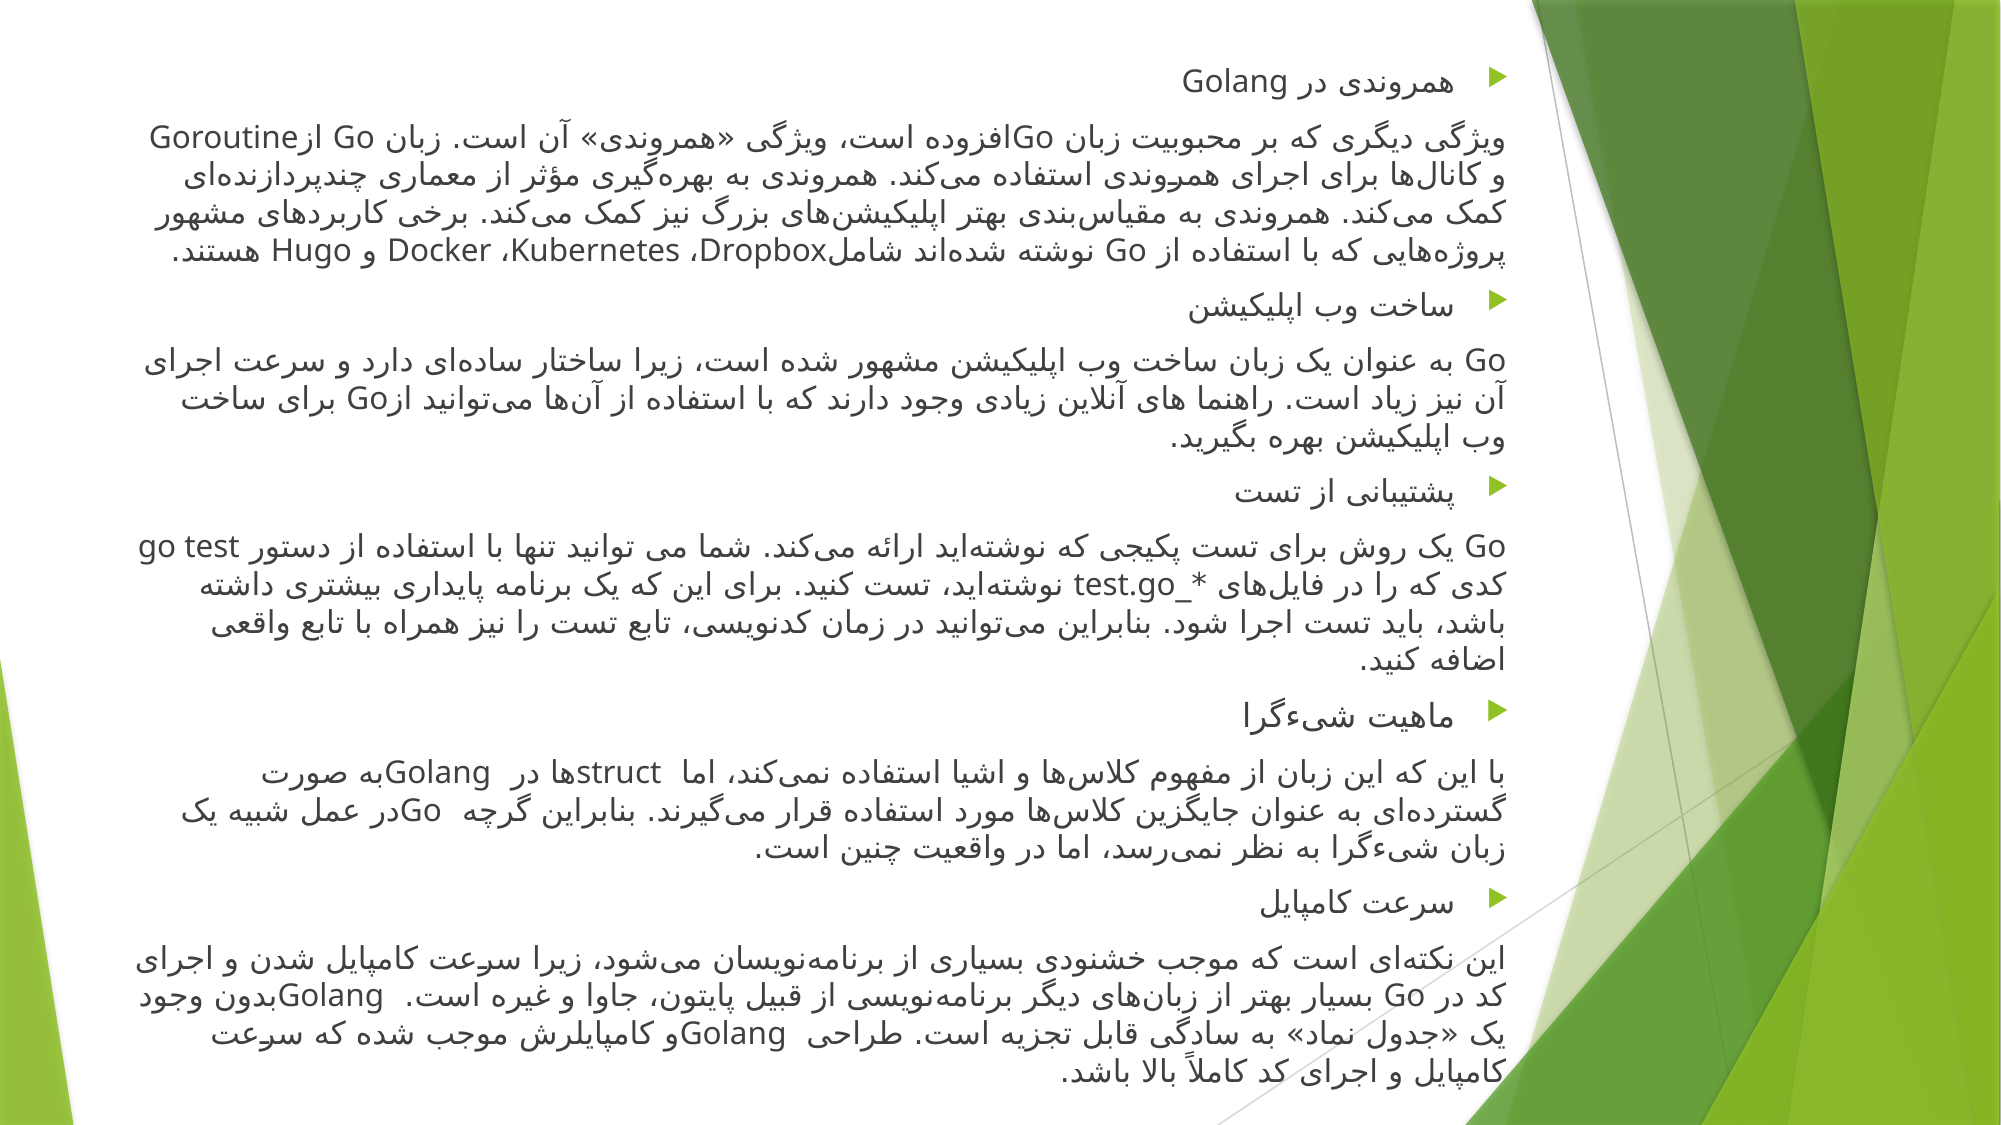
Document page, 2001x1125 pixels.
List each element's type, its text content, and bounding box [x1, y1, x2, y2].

list همروندی در Golang ویژگی دیگری که بر محبوبیت زبان Goافزوده است، ویژگی «همروندی» آن است. زبان Go ازGoroutine و کانال‌ها برای اجرای همروندی استفاده می‌کند. همروندی به بهره‌گیری مؤثر از معماری چند‌پردازنده‌ای کمک می‌کند. همروندی به مقیاس‌بندی بهتر اپلیکیشن‌های بزرگ نیز کمک می‌کند. برخی کاربردهای مشهور پروژه‌هایی که با استفاده از Go نوشته شده‌اند شاملDocker ،Kubernetes ،Dropbox و Hugo هستند. ساخت وب ‌اپلیکیشن Go به عنوان یک زبان ساخت وب ‌اپلیکیشن مشهور شده است، زیرا ساختار ساده‌ای دارد و سرعت اجرای آن نیز زیاد است. راهنما های آنلاین زیادی وجود دارند که با استفاده از آن‌ها می‌توانید ازGo برای ساخت وب‌ اپلیکیشن بهره بگیرید. پشتیبانی از تست Go یک روش برای تست پکیجی که نوشته‌اید ارائه می‌کند. شما می ‌توانید تنها با استفاده از دستور go test کدی که را در فایل‌های *_test.go نوشته‌اید، تست کنید. برای این که یک برنامه پایداری بیشتری داشته باشد، باید تست اجرا شود. بنابراین می‌توانید در زمان کدنویسی، تابع تست را نیز همراه با تابع واقعی اضافه کنید. ماهیت شیء‌گرا با این که این زبان از مفهوم کلاس‌ها و اشیا استفاده نمی‌کند، اما structها در Golangبه صورت گسترده‌ای به عنوان جایگزین کلا‌س‌ها مورد استفاده قرار می‌گیرند. بنابراین گرچه Goدر عمل شبیه یک زبان شیء‌گرا به نظر نمی‌رسد، اما در واقعیت چنین است. سرعت کامپایل این نکته‌ای است که موجب خشنودی بسیاری از برنامه‌نویسان می‌شود، زیرا سرعت کامپایل شدن و اجرای کد در Go بسیار بهتر از زبان‌های دیگر برنامه‌نویسی از قبیل پایتون، جاوا و غیره است. Golangبدون وجود یک «جدول نماد» به سادگی قابل تجزیه است. طراحی Golangو کامپایلرش موجب شده که سرعت کامپایل و اجرای کد کاملاً بالا باشد. [111, 53, 1522, 1104]
